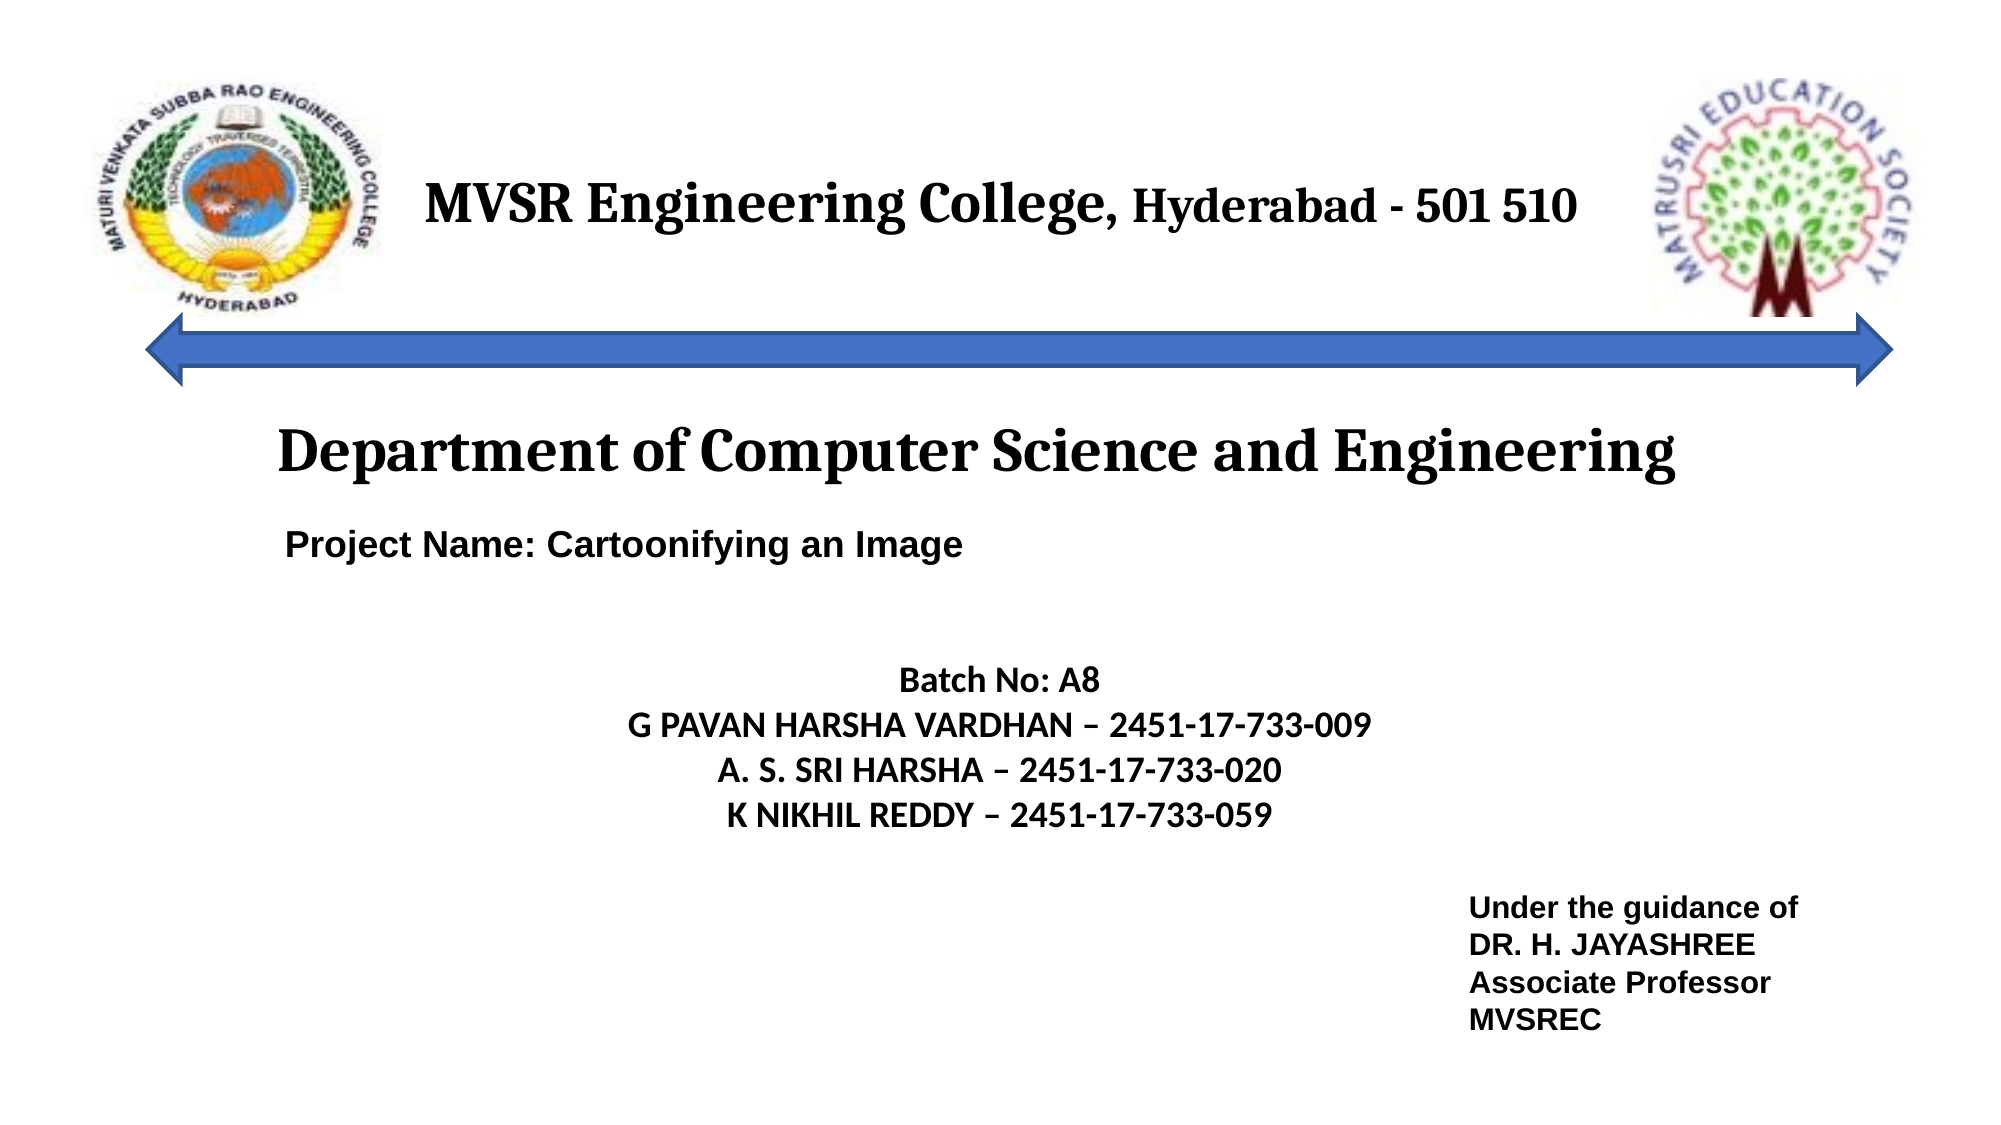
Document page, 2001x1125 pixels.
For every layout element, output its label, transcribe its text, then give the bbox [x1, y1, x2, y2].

text_box Under the guidance of DR. H. JAYASHREE Associate Professor MVSREC [1454, 879, 1814, 1045]
picture [1649, 78, 1922, 318]
text_box Project Name: Cartoonifying an Image Batch No: A8 G PAVAN HARSHA VARDHAN – 2451-17-733-009 A. S. SRI HARSHA – 2451-17-733-020 K NIKHIL REDDY – 2451-17-733-059 [270, 512, 1730, 978]
text_box [144, 325, 1894, 388]
picture [85, 78, 389, 318]
text_box Department of Computer Science and Engineering [262, 401, 1693, 492]
text_box MVSR Engineering College, Hyderabad - 501 510 [409, 157, 1644, 242]
